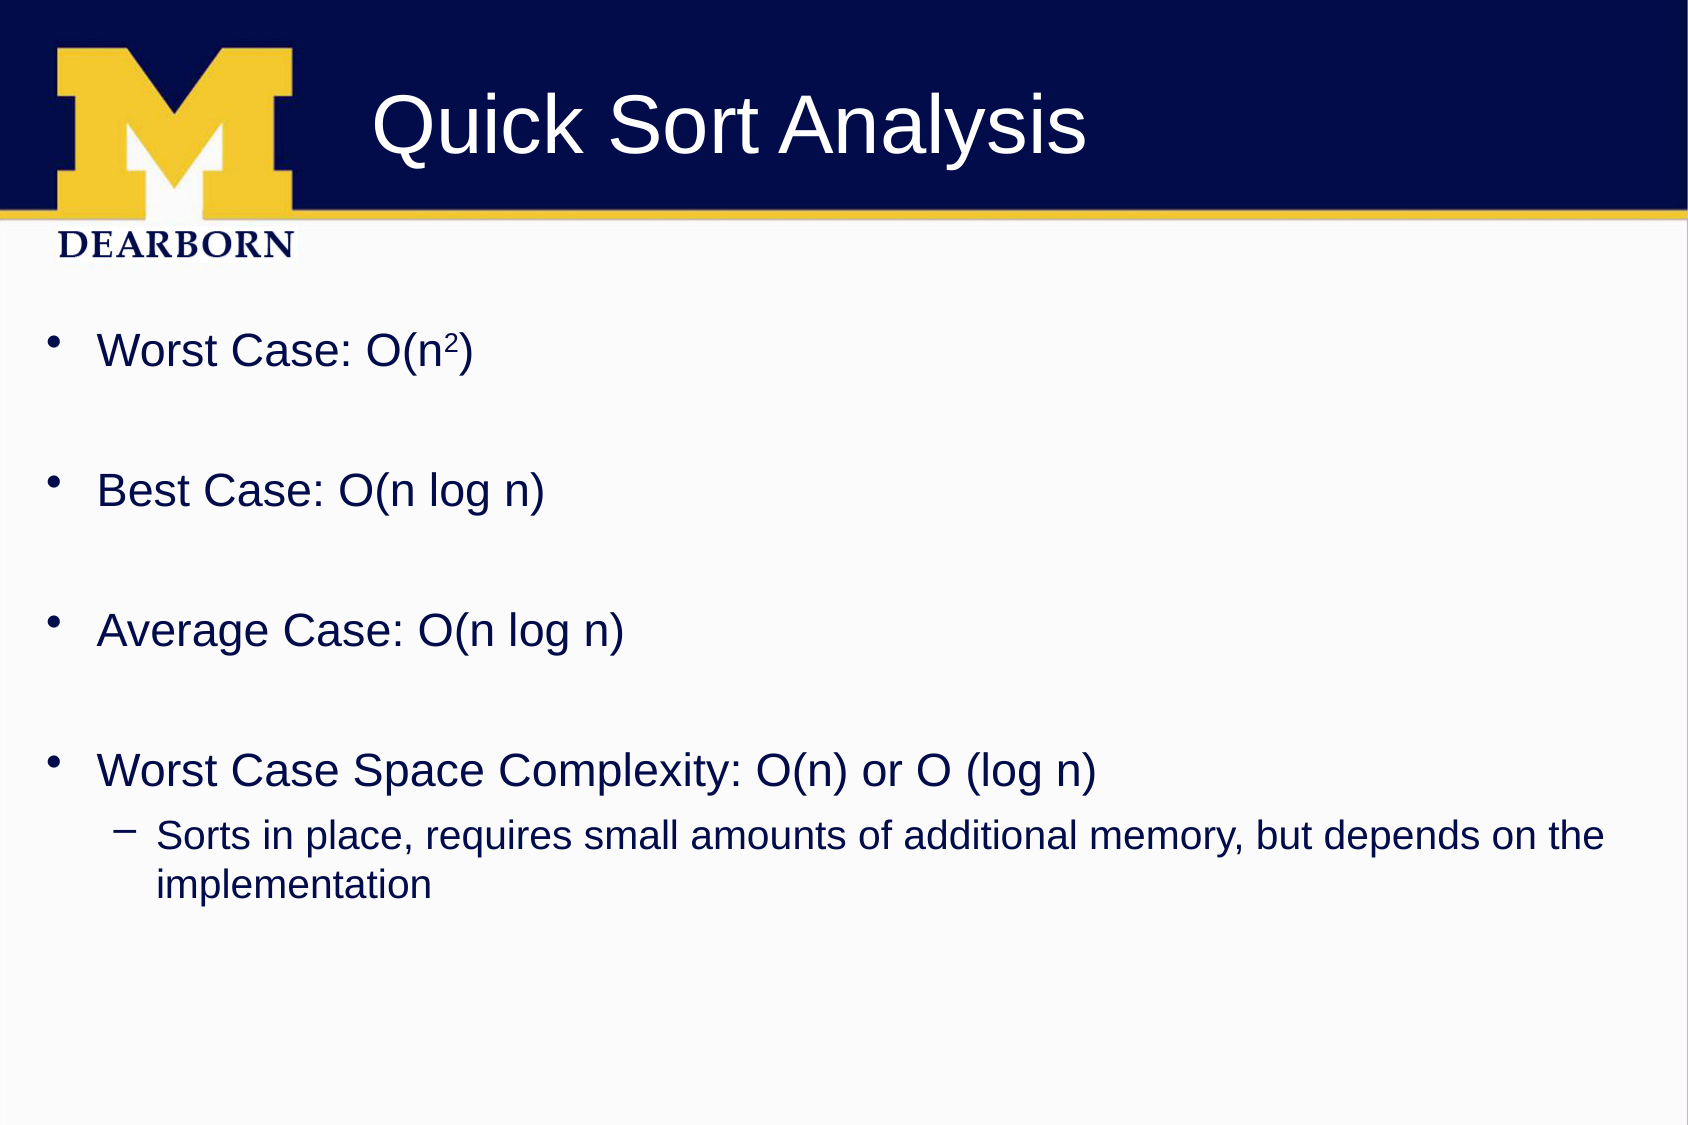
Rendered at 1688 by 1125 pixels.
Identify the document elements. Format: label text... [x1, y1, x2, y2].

picture [0, 0, 1688, 1125]
text_box Worst Case: O(n2) Best Case: O(n log n) Average Case: O(n log n) Worst Case Space Complexity: O(n) or O (log n) Sorts in place, requires small amounts of additional memory, but depends on the implementation [31, 312, 1669, 1027]
title Quick Sort Analysis [356, 62, 1688, 154]
